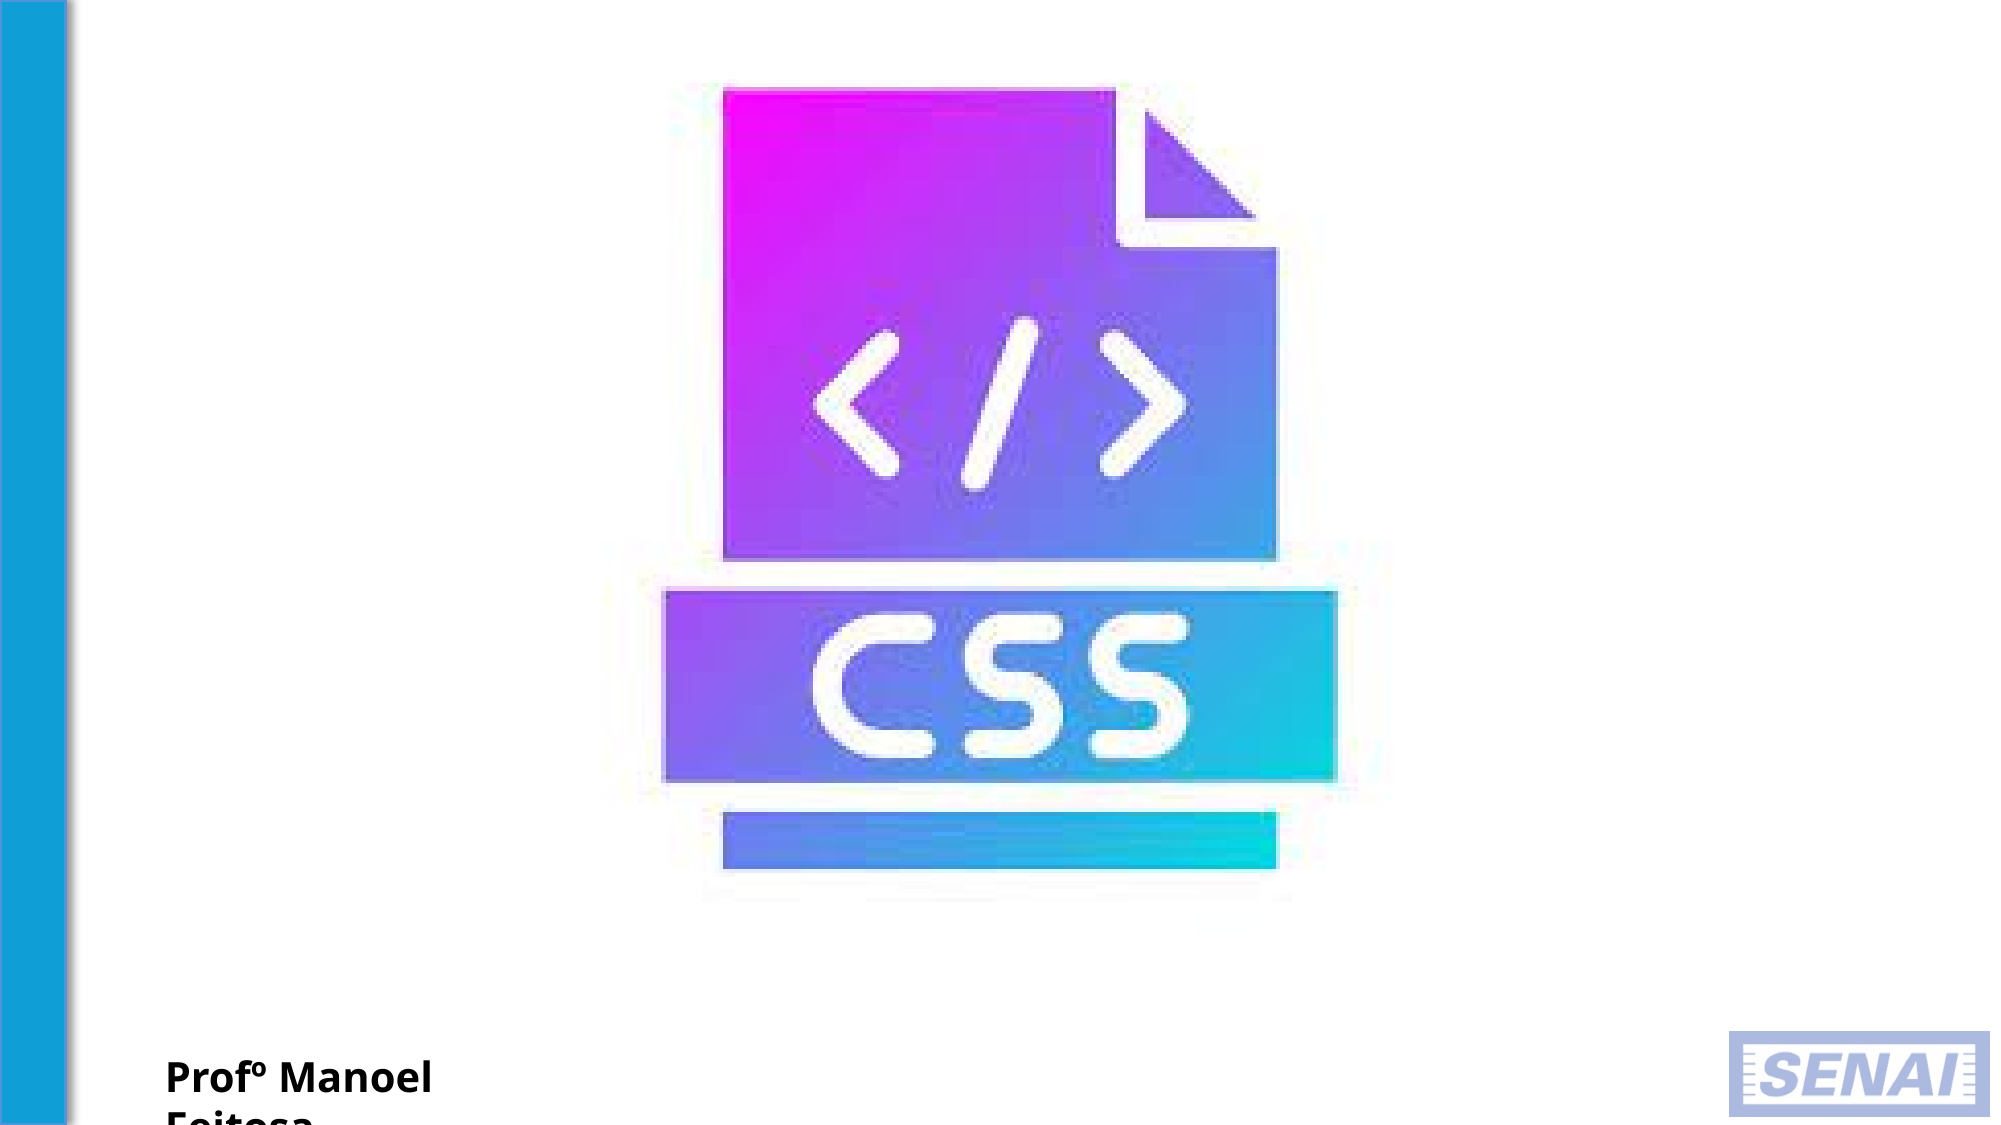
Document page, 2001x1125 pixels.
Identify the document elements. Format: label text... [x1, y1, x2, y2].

text_box Profº Manoel Feitosa [149, 1043, 600, 1125]
picture [1729, 1030, 1991, 1117]
text_box [0, 0, 67, 1125]
picture [539, 17, 1461, 940]
